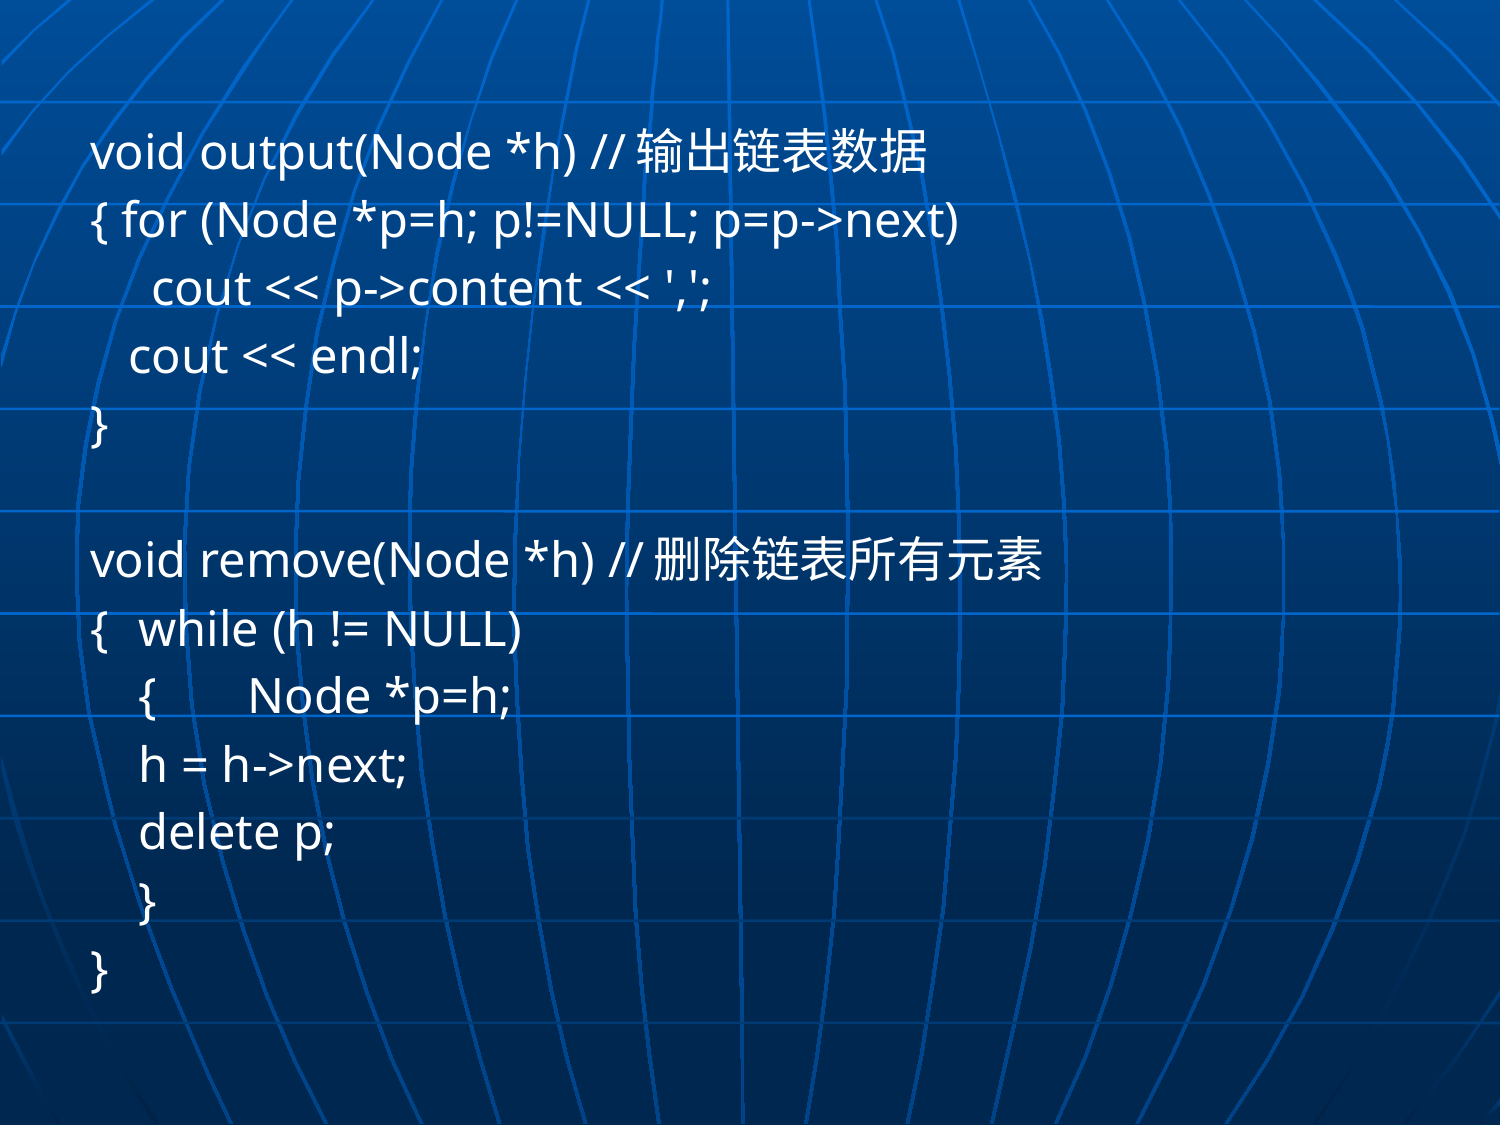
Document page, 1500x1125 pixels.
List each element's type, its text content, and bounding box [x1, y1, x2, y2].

list void output(Node *h) //输出链表数据 { for (Node *p=h; p!=NULL; p=p->next) cout << p->content << ','; cout << endl; } void remove(Node *h) //删除链表所有元素 { while (h != NULL) { Node *p=h; h = h->next; delete p; } } [75, 113, 1425, 1006]
